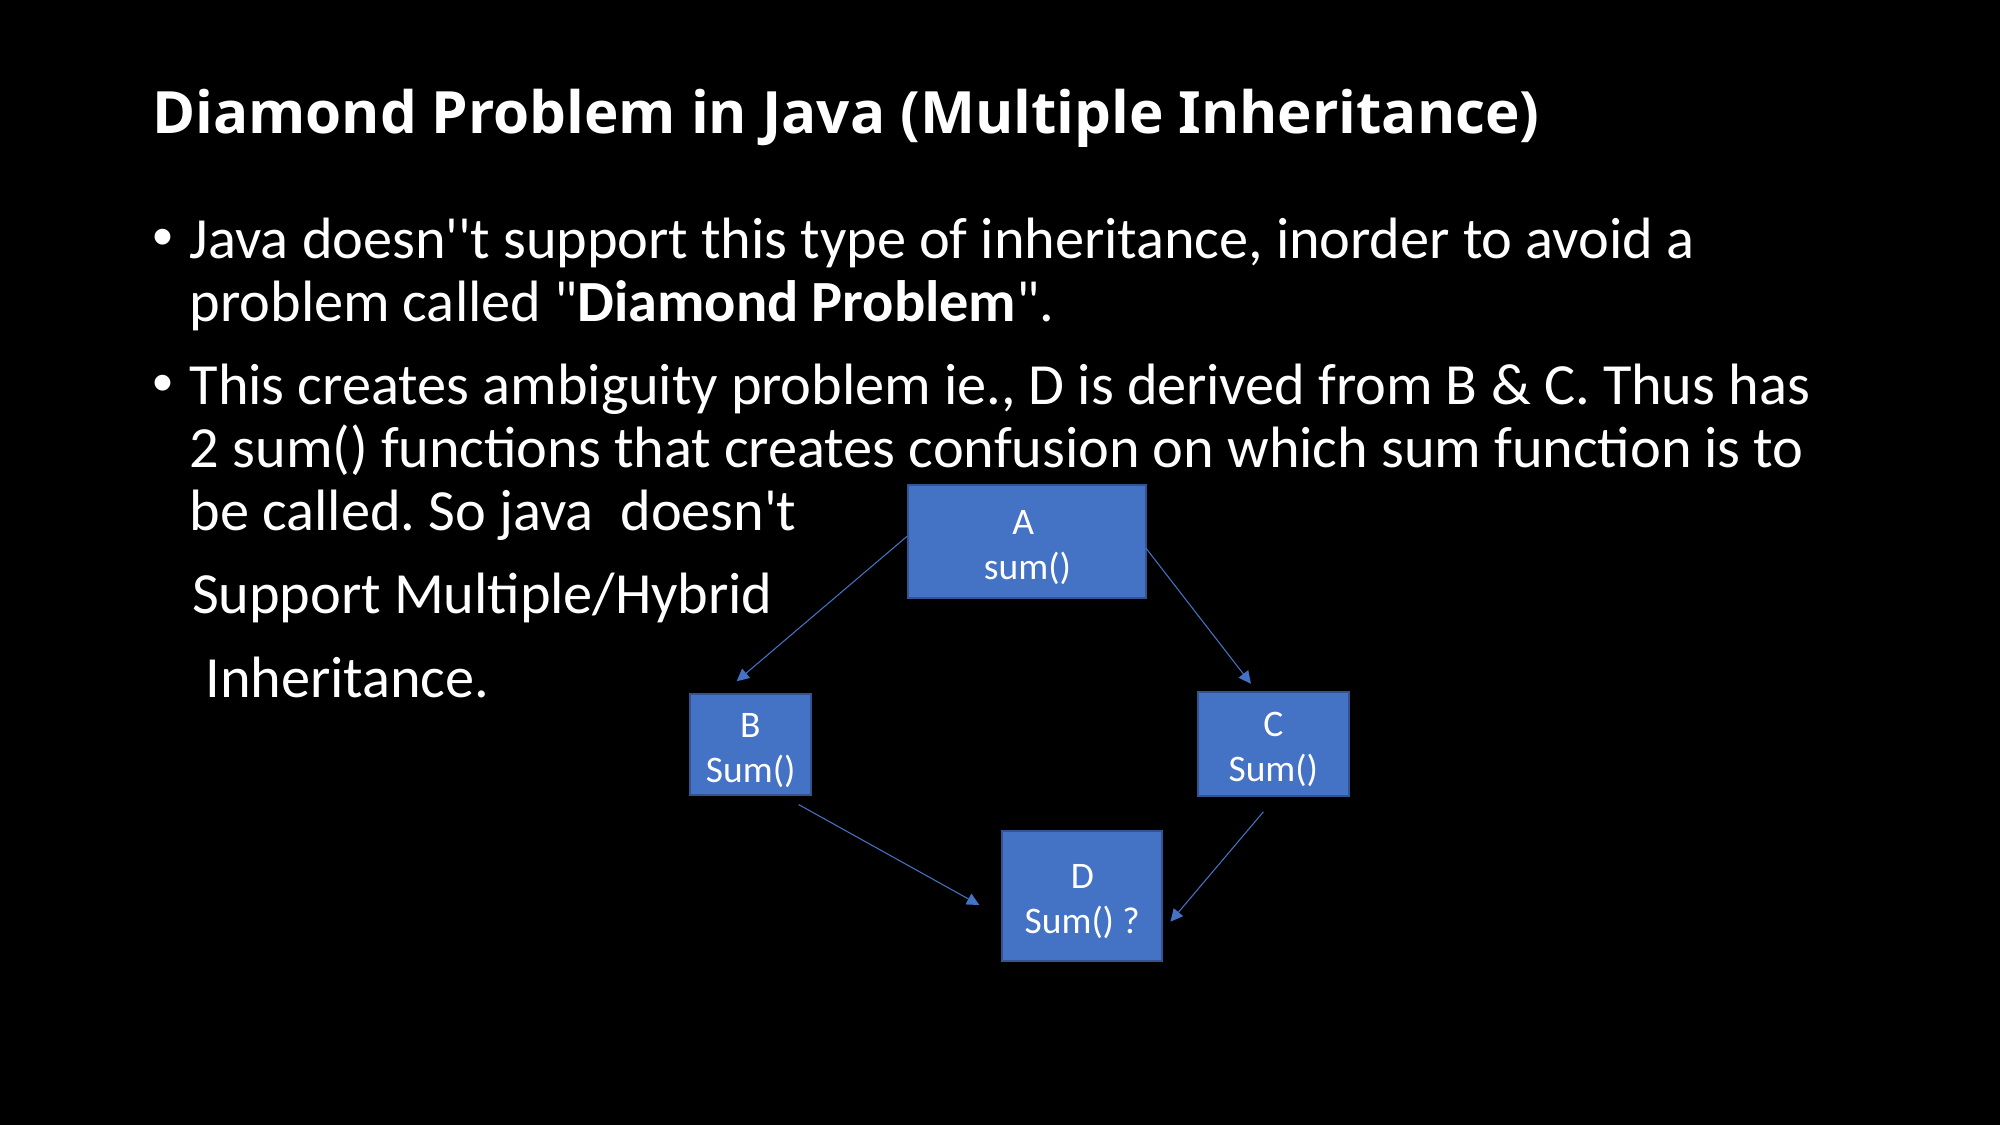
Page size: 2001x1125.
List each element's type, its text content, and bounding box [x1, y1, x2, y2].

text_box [1145, 547, 1251, 684]
title Diamond Problem in Java (Multiple Inheritance) [137, 59, 1863, 169]
text_box C Sum() [1197, 691, 1350, 797]
list Java doesn''t support this type of inheritance, inorder to avoid a problem called "Diamond Problem". This creates ambiguity problem ie., D is derived from B & C. Thus has 2 sum() functions that creates confusion on which sum function is to be called. So java doesn't Support Multiple/Hybrid Inheritance. [137, 200, 1863, 1066]
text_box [736, 535, 908, 682]
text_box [1170, 811, 1264, 922]
text_box A sum() [907, 484, 1147, 599]
text_box D Sum() ? [1001, 830, 1163, 962]
text_box B Sum() [689, 693, 812, 796]
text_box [798, 804, 980, 905]
